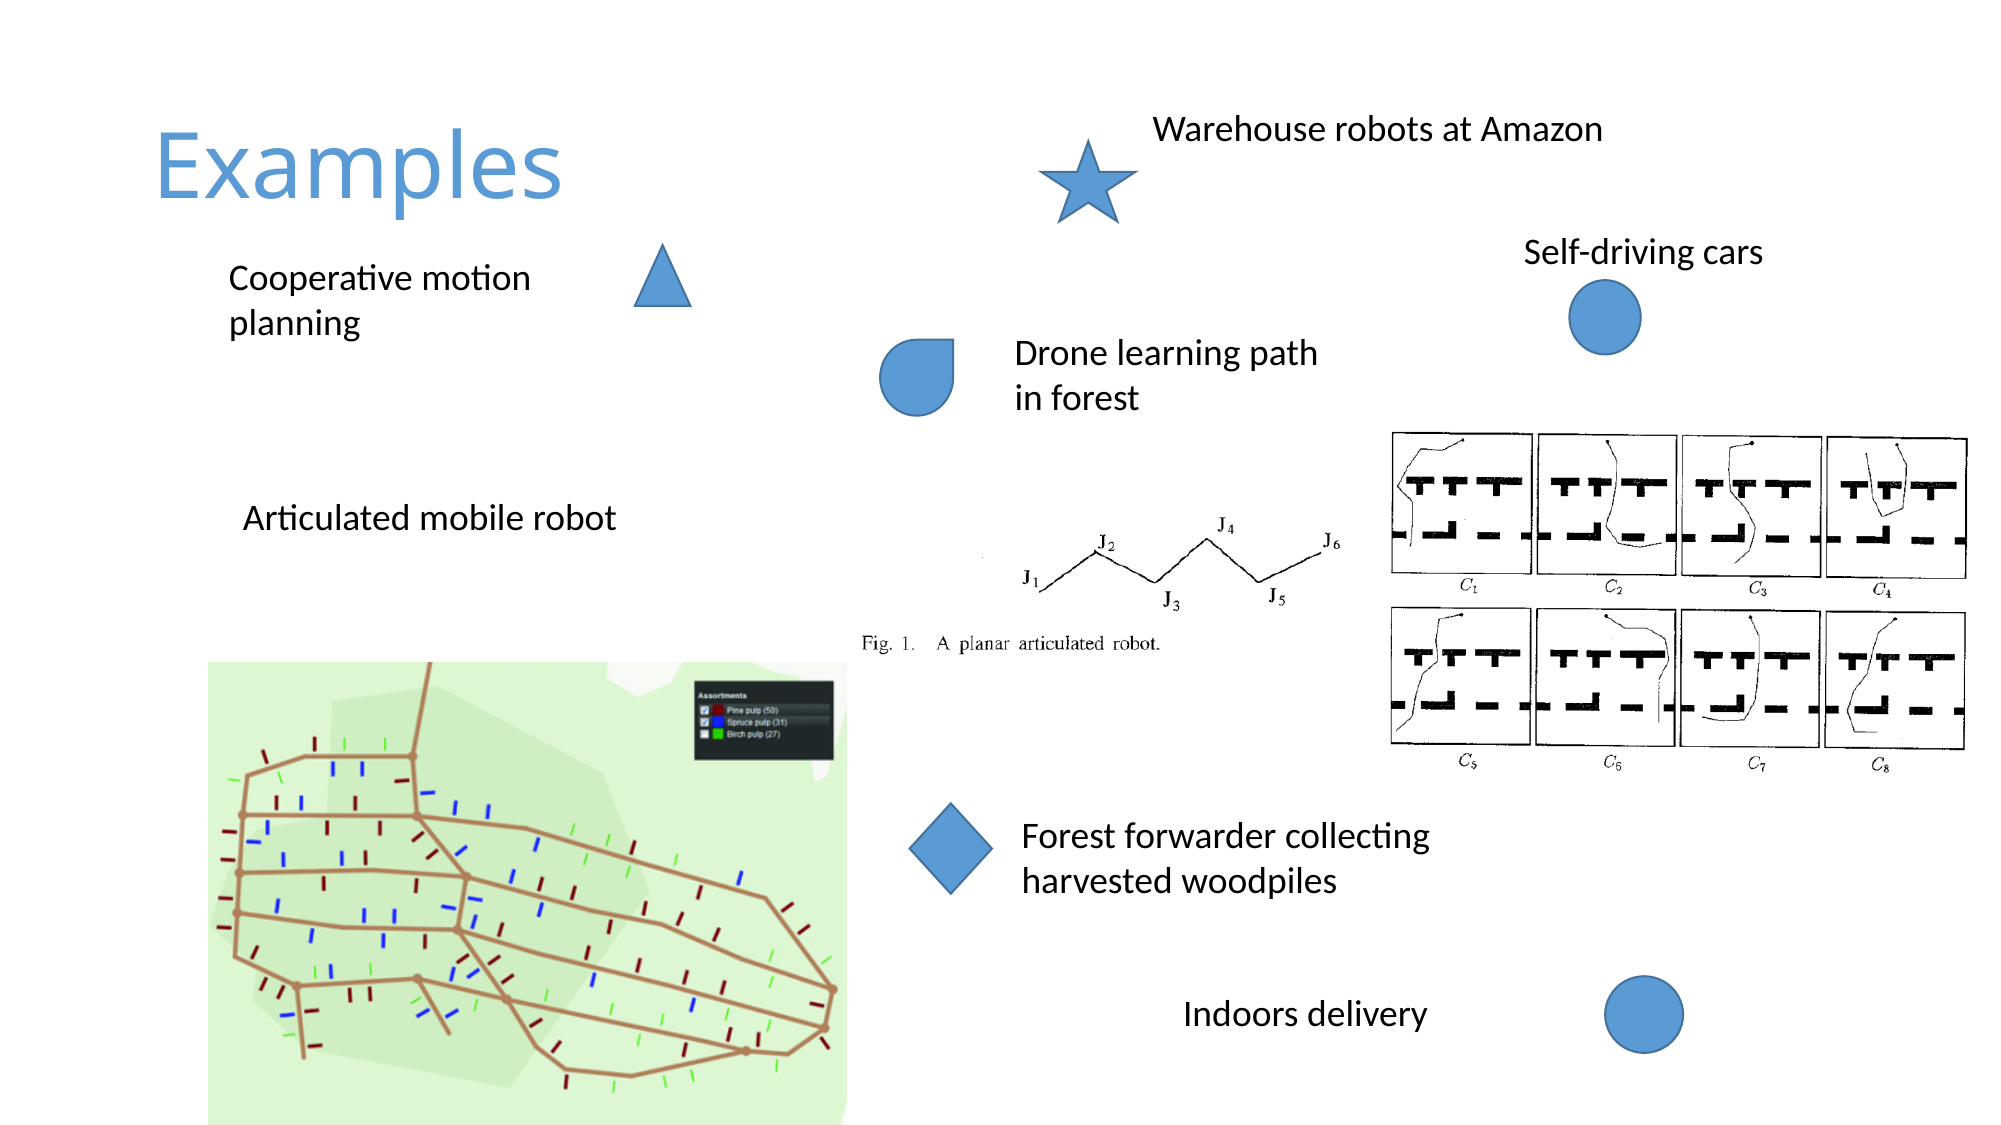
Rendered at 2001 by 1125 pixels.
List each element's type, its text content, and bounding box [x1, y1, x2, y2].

text_box [908, 801, 994, 896]
text_box [1037, 138, 1139, 224]
text_box Cooperative motion planning [214, 245, 547, 350]
text_box [633, 242, 692, 307]
text_box Indoors delivery [1168, 981, 1452, 1042]
text_box Warehouse robots at Amazon [1137, 97, 1620, 157]
text_box [879, 338, 955, 417]
text_box Forest forwarder collecting harvested woodpiles [1006, 803, 1455, 909]
text_box Self-driving cars [1509, 219, 1779, 280]
text_box Articulated mobile robot [228, 485, 633, 546]
text_box [1568, 279, 1642, 356]
text_box [1604, 975, 1685, 1054]
picture [208, 415, 1995, 1125]
title Examples [137, 59, 1863, 278]
text_box Drone learning path in forest [999, 320, 1334, 425]
